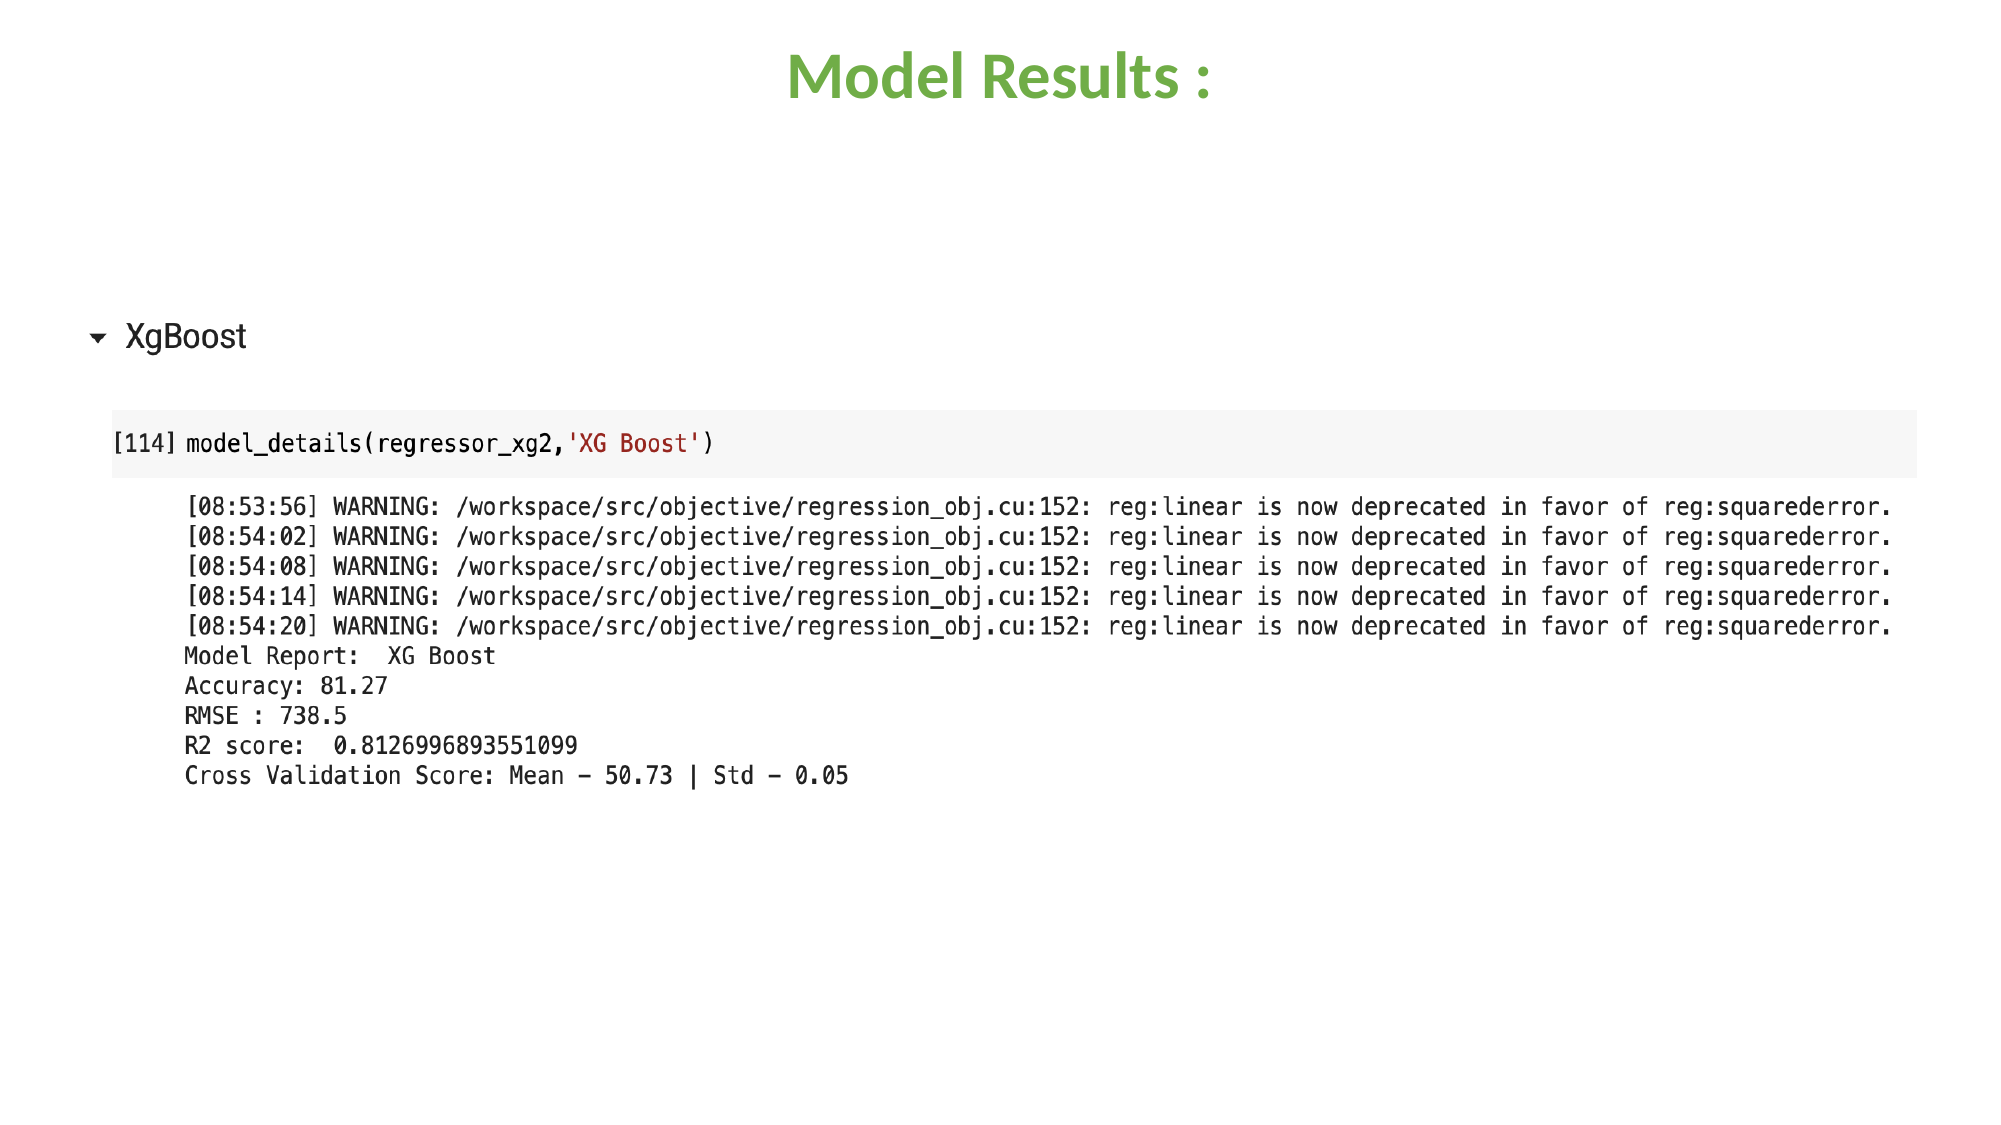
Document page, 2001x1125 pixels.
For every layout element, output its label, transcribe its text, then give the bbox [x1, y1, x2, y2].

picture [83, 302, 1917, 823]
text_box Model Results : [771, 24, 1229, 119]
